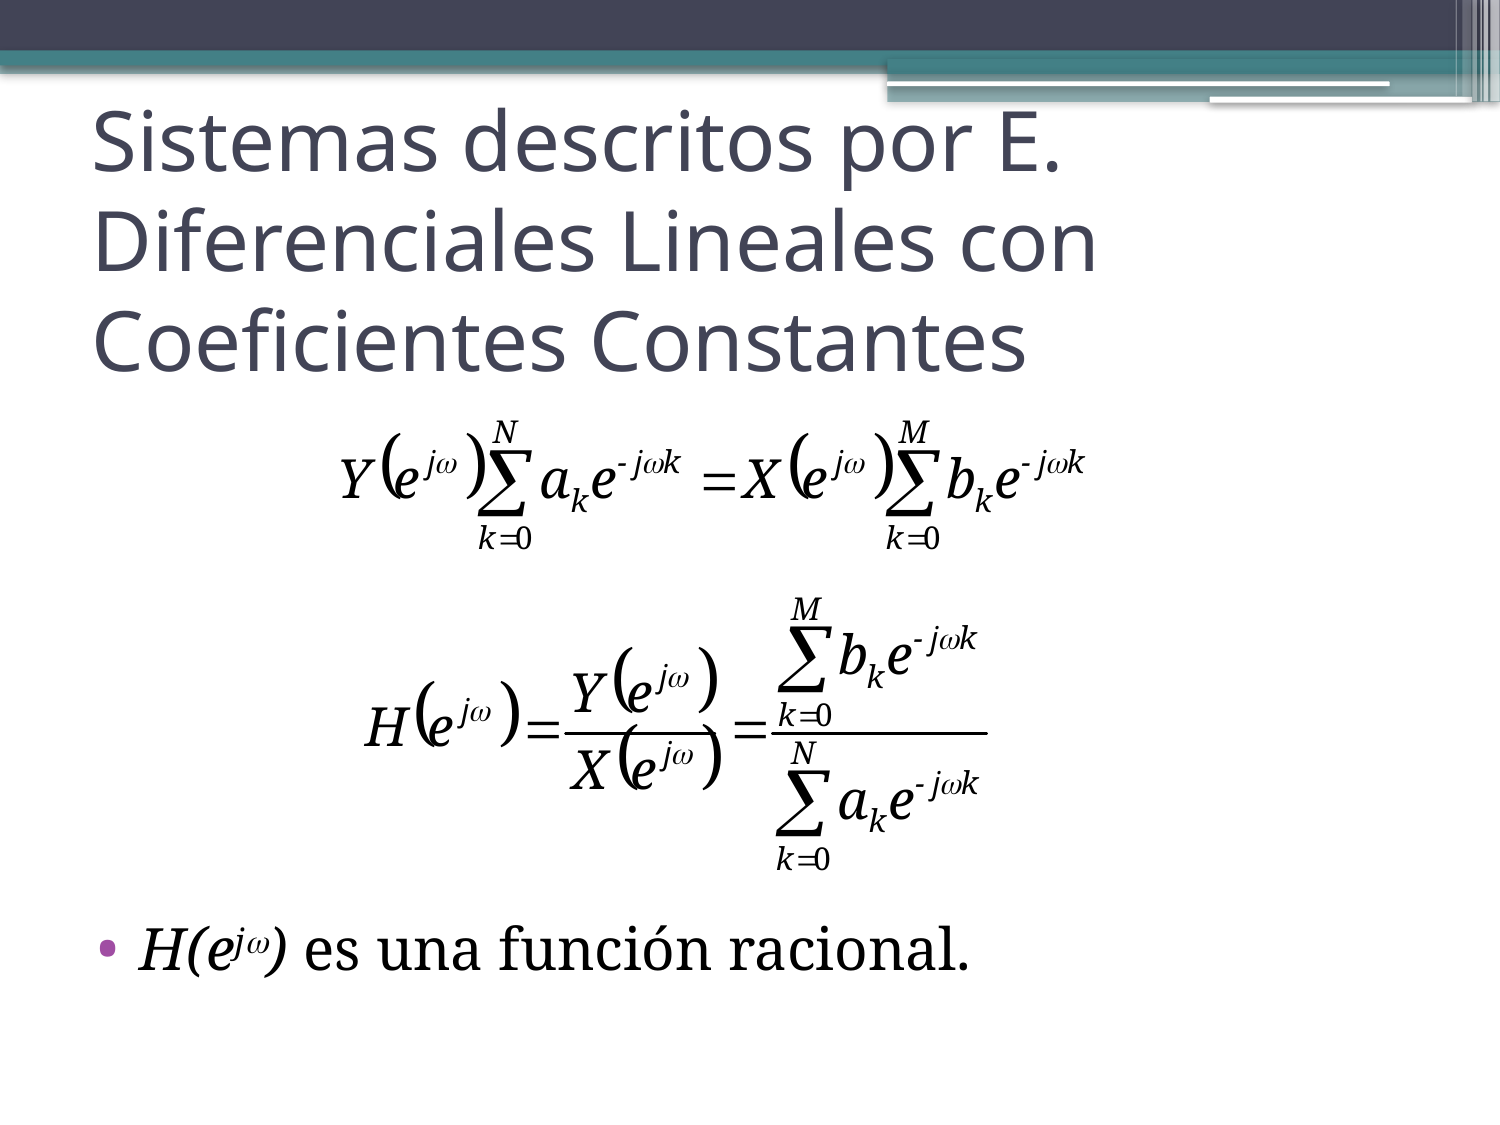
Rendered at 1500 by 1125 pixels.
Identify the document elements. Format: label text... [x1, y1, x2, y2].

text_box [354, 585, 1000, 882]
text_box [332, 408, 1099, 562]
list H(ejw) es una función racional. [64, 904, 1416, 1024]
title Sistemas descritos por E. Diferenciales Lineales con Coeficientes Constantes [76, 77, 1428, 399]
